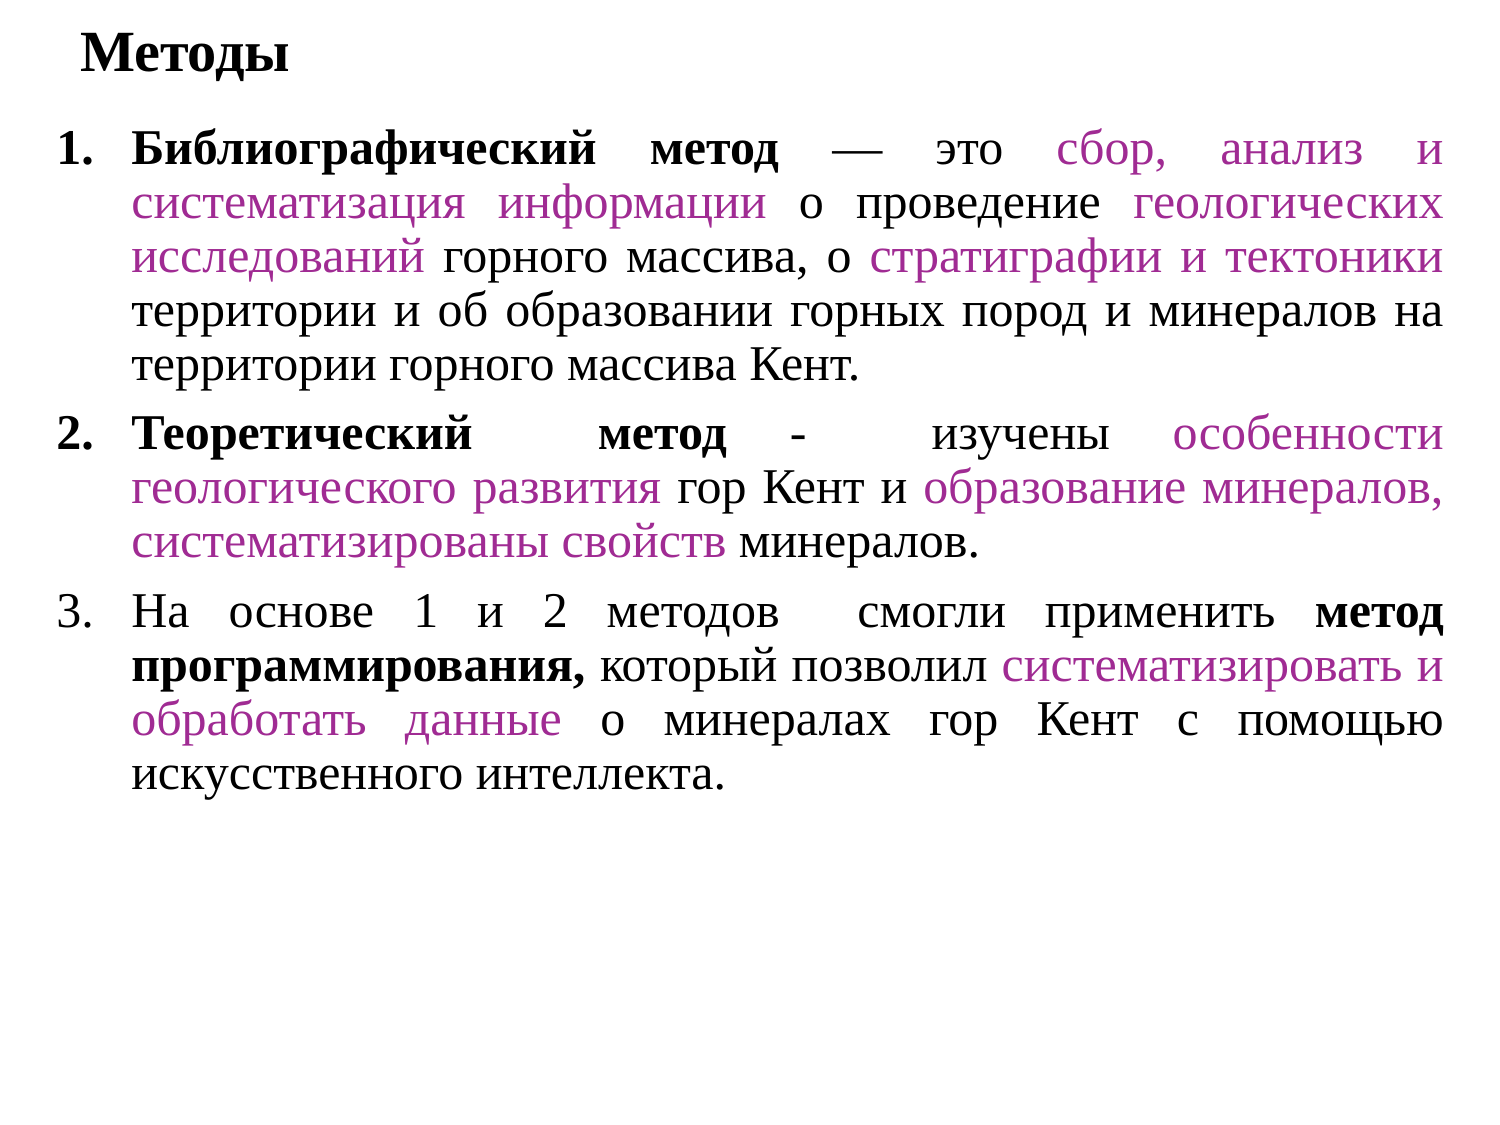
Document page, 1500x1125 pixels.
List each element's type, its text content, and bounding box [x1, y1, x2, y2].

list Библиографический метод — это сбор, анализ и систематизация информации о проведение геологических исследований горного массива, о стратиграфии и тектоники территории и об образовании горных пород и минералов на территории горного массива Кент. Теоретический метод - изучены особенности геологического развития гор Кент и образование минералов, систематизированы свойств минералов. На основе 1 и 2 методов смогли применить метод программирования, который позволил систематизировать и обработать данные о минералах гор Кент с помощью искусственного интеллекта. [41, 113, 1459, 974]
title Методы [64, 19, 1359, 87]
